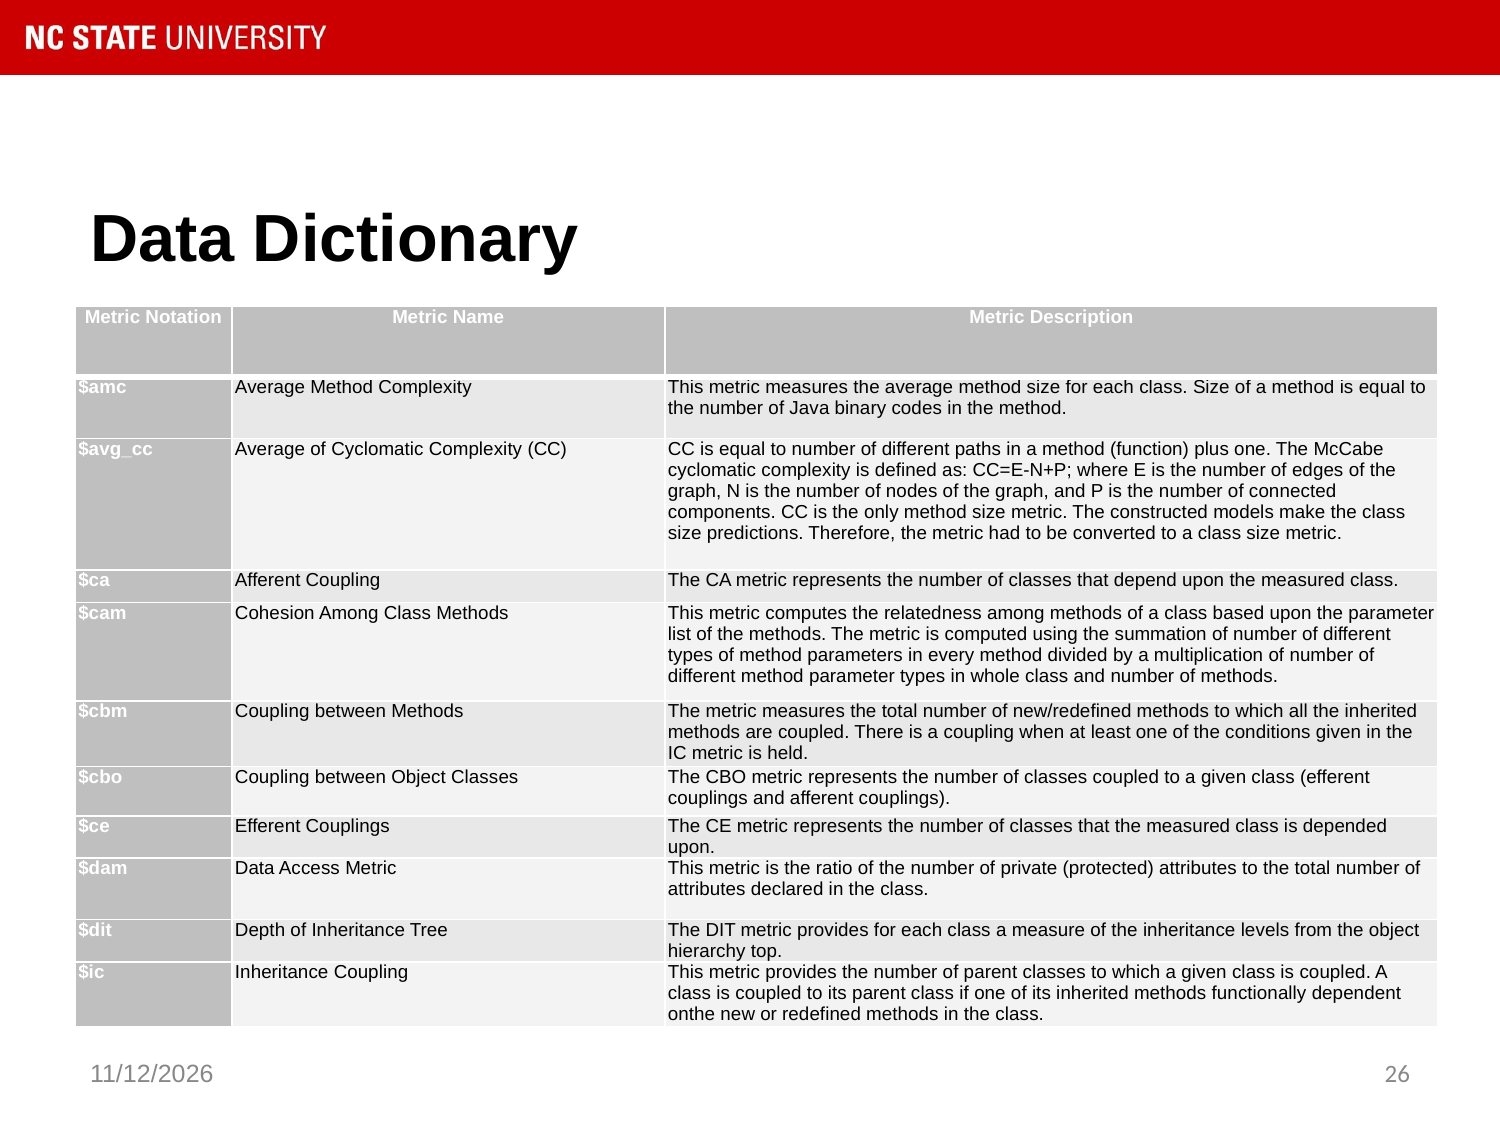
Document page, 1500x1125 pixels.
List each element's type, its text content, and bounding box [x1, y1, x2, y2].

table_cell Coupling between Methods [233, 702, 664, 766]
table_cell Average Method Complexity [233, 380, 664, 438]
table_cell Efferent Couplings [233, 817, 664, 857]
table_cell This metric is the ratio of the number of private (protected) attributes to the total number of attributes declared in the class. [666, 859, 1437, 919]
table_cell $dam [76, 859, 231, 919]
table_cell Coupling between Object Classes [233, 767, 664, 815]
table_cell CC is equal to number of different paths in a method (function) plus one. The McCabe cyclomatic complexity is defined as: CC=E-N+P; where E is the number of edges of the graph, N is the number of nodes of the graph, and P is the number of connected components. CC is the only method size metric. The constructed models make the class size predictions. Therefore, the metric had to be converted to a class size metric. [666, 439, 1437, 569]
table_cell The metric measures the total number of new/redefined methods to which all the inherited methods are coupled. There is a coupling when at least one of the conditions given in the IC metric is held. [666, 702, 1437, 766]
table_cell Cohesion Among Class Methods [233, 603, 664, 700]
table_header Metric Notation [76, 307, 231, 374]
title Data Dictionary [75, 147, 1425, 305]
table_cell The DIT metric provides for each class a measure of the inheritance levels from the object hierarchy top. [666, 920, 1437, 961]
picture [0, 0, 1500, 75]
table_header Metric Description [666, 307, 1437, 374]
table_cell The CA metric represents the number of classes that depend upon the measured class. [666, 571, 1437, 602]
table_cell $amc [76, 380, 231, 438]
table_cell $cbm [76, 702, 231, 766]
table_cell The CE metric represents the number of classes that the measured class is depended upon. [666, 817, 1437, 857]
table_cell $ca [76, 571, 231, 602]
table_cell $avg_cc [76, 439, 231, 569]
table_cell This metric measures the average method size for each class. Size of a method is equal to the number of Java binary codes in the method. [666, 380, 1437, 438]
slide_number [75, 1042, 425, 1103]
table_cell Data Access Metric [233, 859, 664, 919]
table_cell The CBO metric represents the number of classes coupled to a given class (efferent couplings and afferent couplings). [666, 767, 1437, 815]
table_cell $cam [76, 603, 231, 700]
table_cell Afferent Coupling [233, 571, 664, 602]
table_cell $ce [76, 817, 231, 857]
table_cell This metric computes the relatedness among methods of a class based upon the parameter list of the methods. The metric is computed using the summation of number of different types of method parameters in every method divided by a multiplication of number of different method parameter types in whole class and number of methods. [666, 603, 1437, 700]
table_header Metric Name [233, 307, 664, 374]
table_cell Average of Cyclomatic Complexity (CC) [233, 439, 664, 569]
table_cell $dit [76, 920, 231, 961]
table_cell This metric provides the number of parent classes to which a given class is coupled. A class is coupled to its parent class if one of its inherited methods functionally dependent onthe new or redefined methods in the class. [666, 963, 1437, 1026]
table_cell Inheritance Coupling [233, 963, 664, 1026]
table_cell $cbo [76, 767, 231, 815]
table_cell $ic [76, 963, 231, 1026]
table_cell Depth of Inheritance Tree [233, 920, 664, 961]
slide_number 26 [1074, 1042, 1425, 1103]
